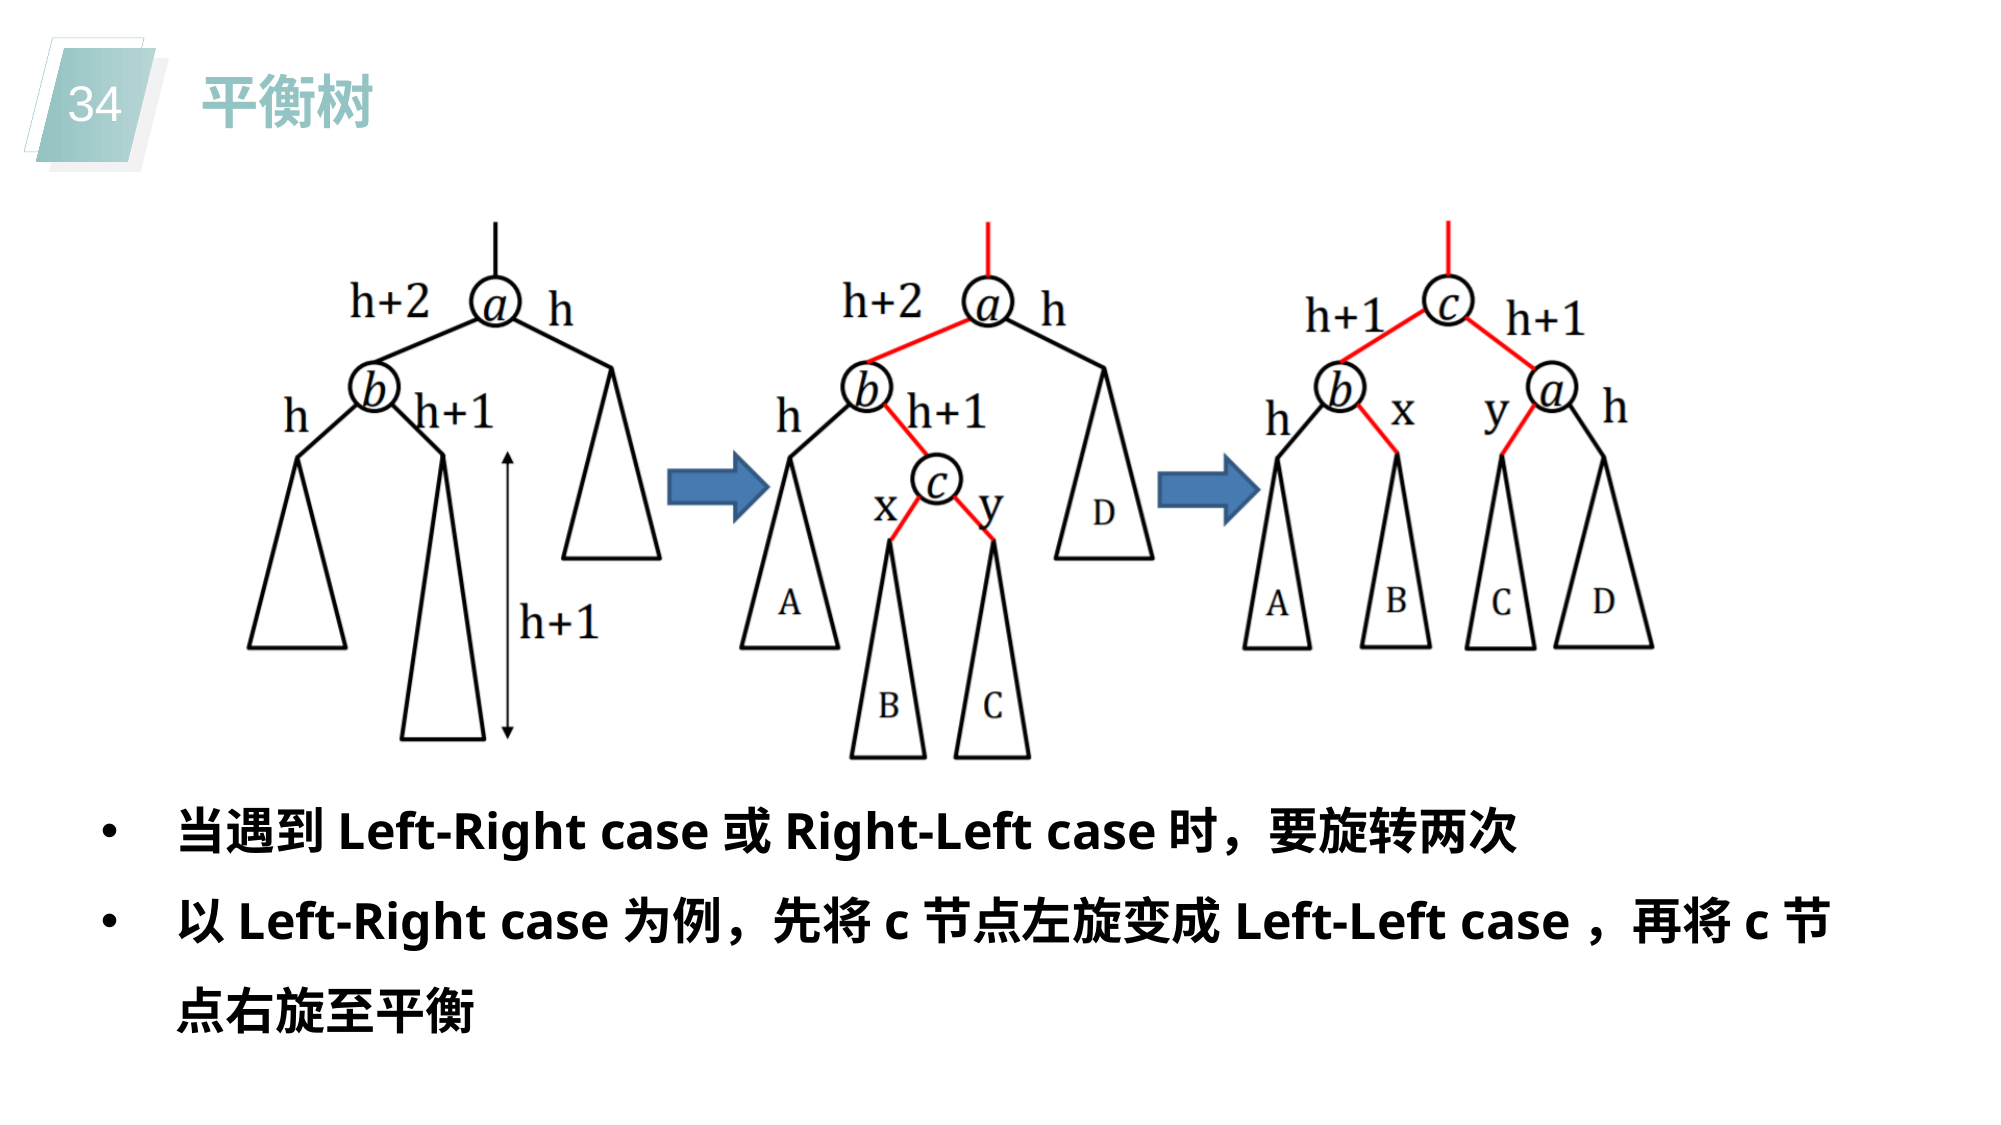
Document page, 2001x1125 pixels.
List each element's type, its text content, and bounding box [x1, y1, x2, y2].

text_box 平衡树 [185, 58, 565, 143]
picture [237, 190, 1678, 786]
text_box 当遇到Left-Right case或Right-Left case时，要旋转两次 以Left-Right case为例，先将c节点左旋变成Left-Left case，再将c节点右旋至平衡 [86, 762, 1889, 1048]
